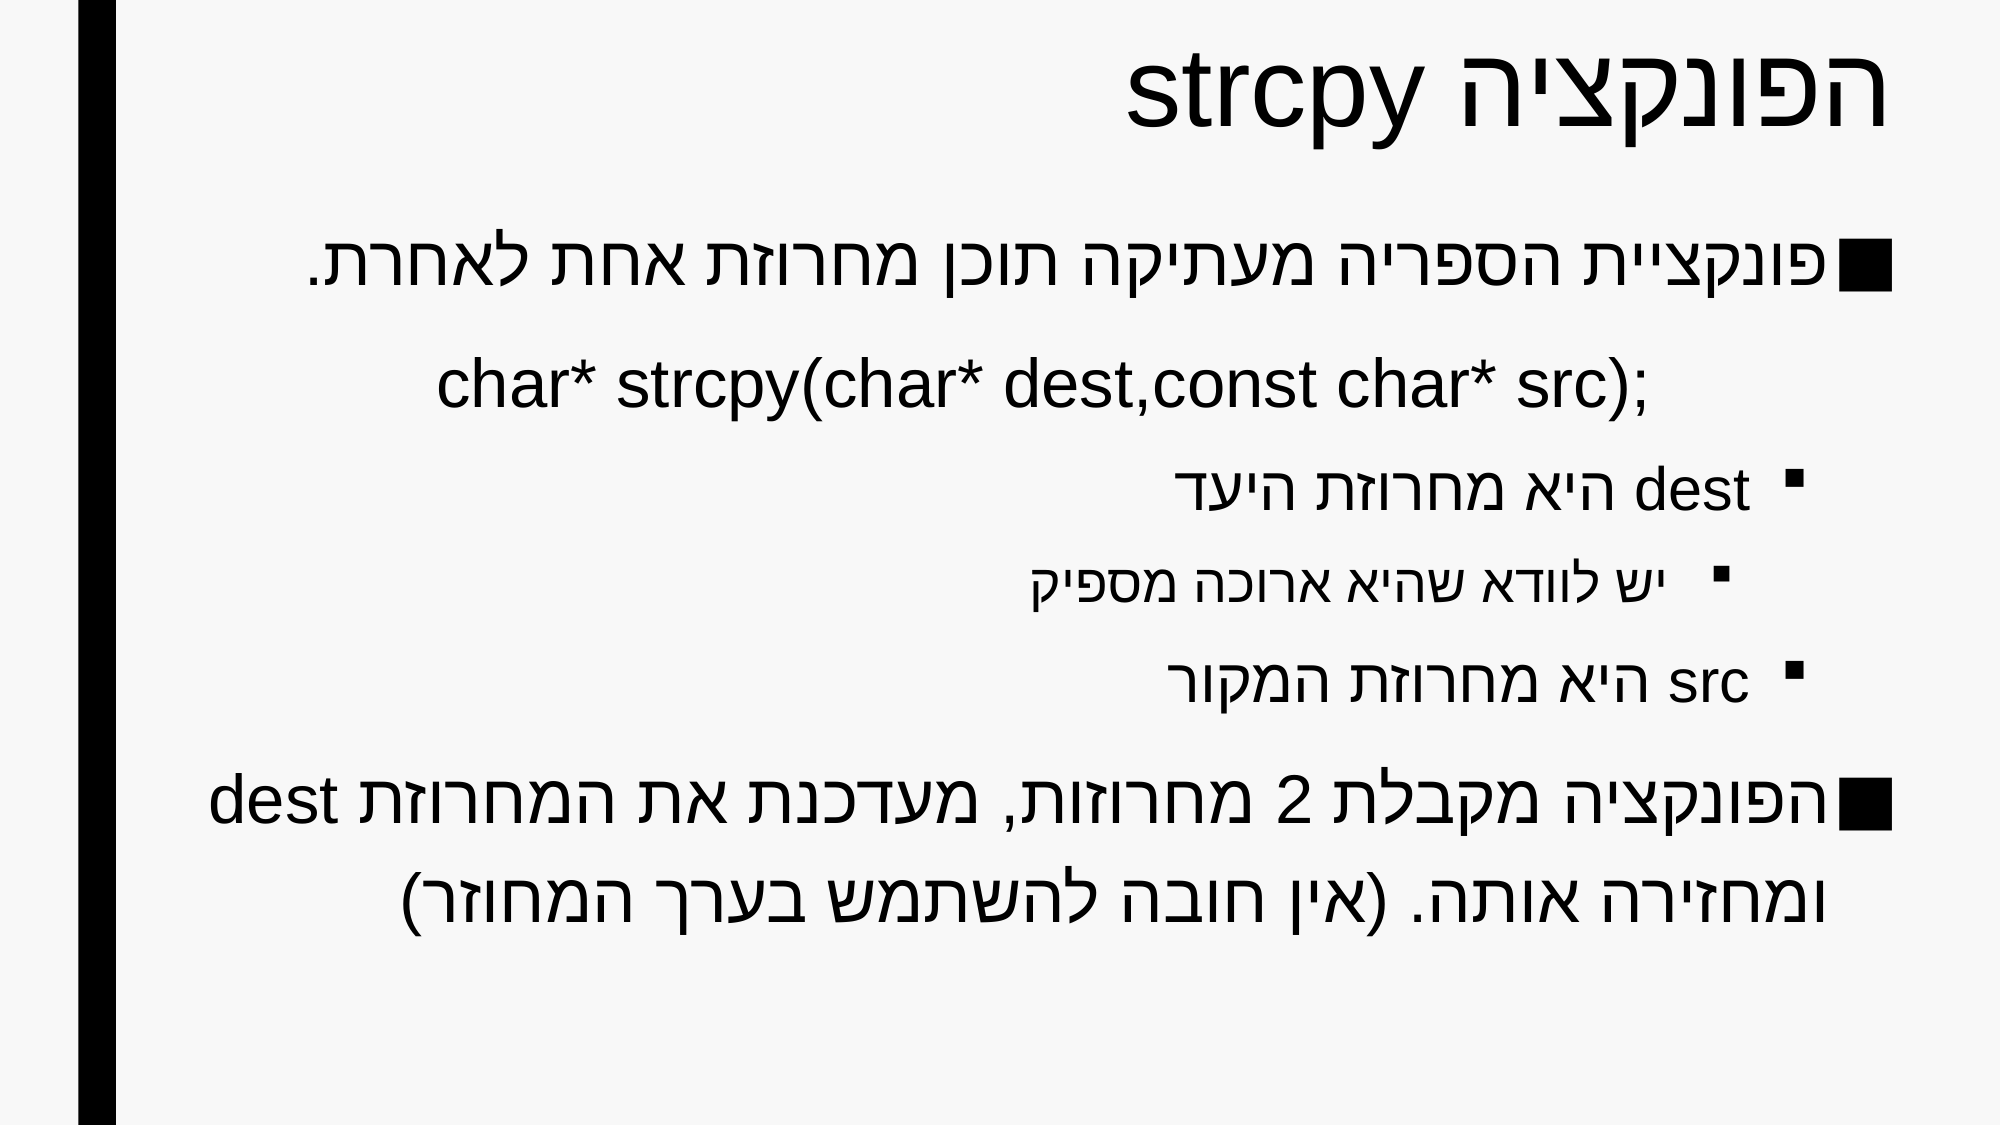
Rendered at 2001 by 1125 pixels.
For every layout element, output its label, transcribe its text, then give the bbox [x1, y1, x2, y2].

list פונקציית הספריה מעתיקה תוכן מחרוזת אחת לאחרת. char* strcpy(char* dest,const char* src); dest היא מחרוזת היעד יש לוודא שהיא ארוכה מספיק src היא מחרוזת המקור הפונקציה מקבלת 2 מחרוזות, מעדכנת את המחרוזת dest ומחזירה אותה. (אין חובה להשתמש בערך המחוזר) [179, 191, 1908, 1049]
title הפונקציה strcpy [225, 22, 1908, 191]
